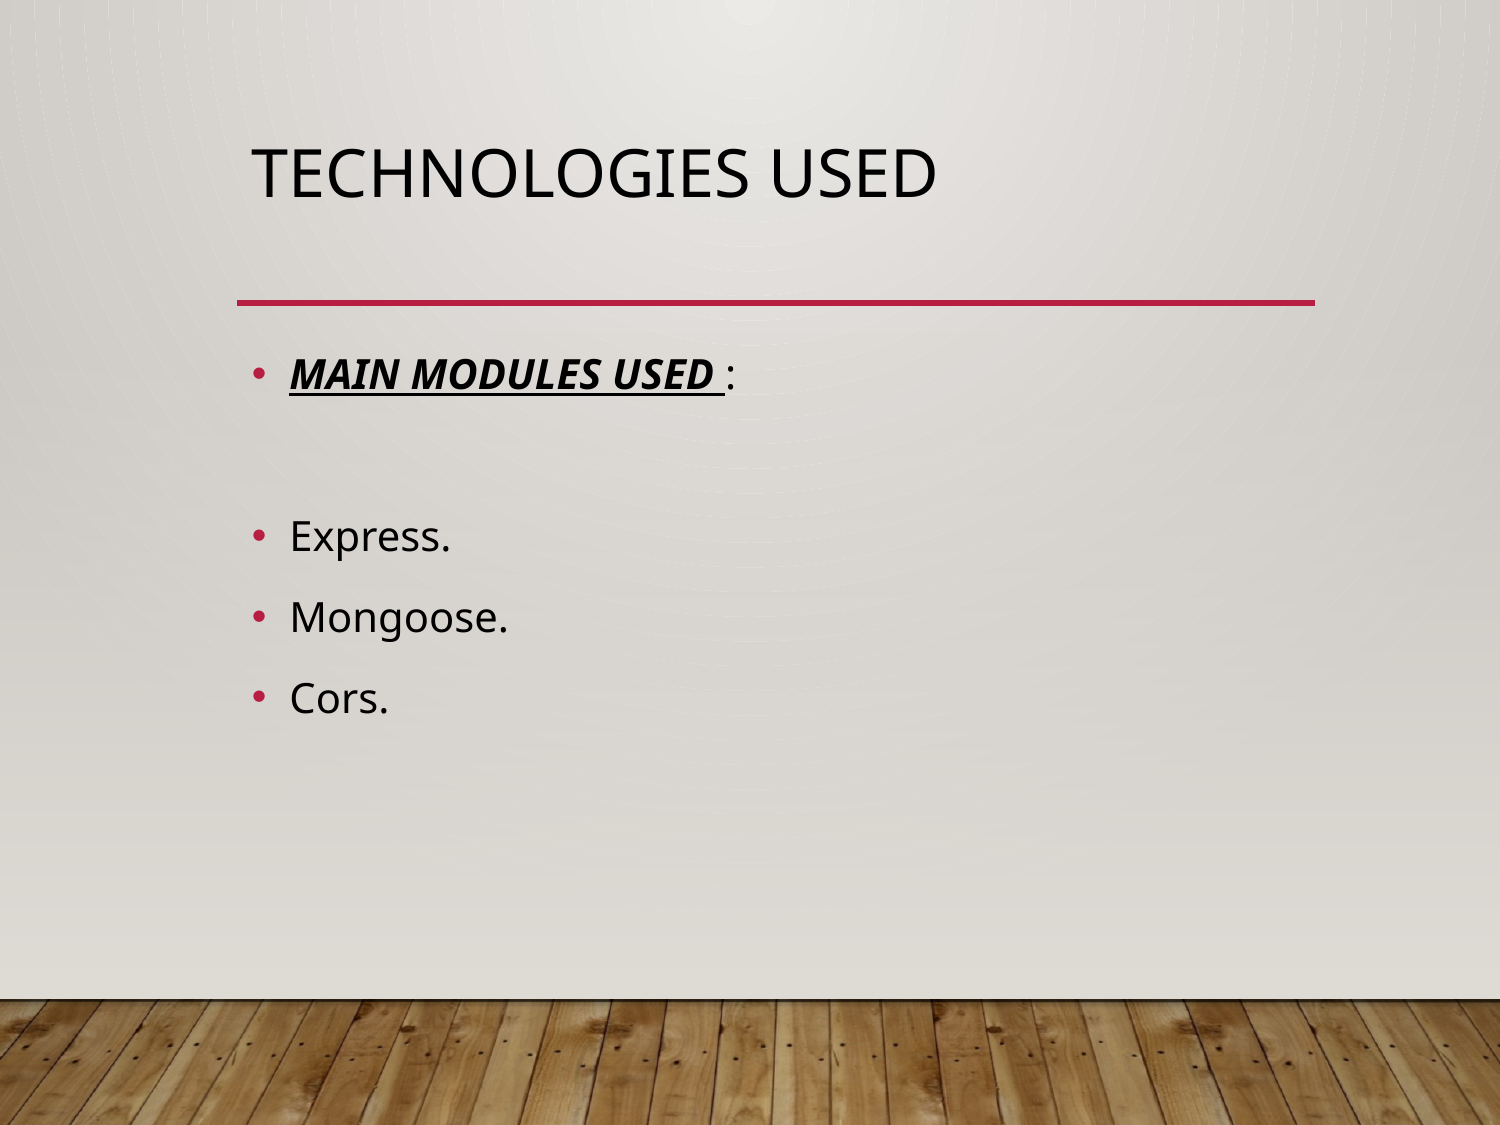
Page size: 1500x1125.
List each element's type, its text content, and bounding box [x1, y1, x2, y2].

picture [0, 999, 1500, 1125]
list MAIN MODULES USED : Express. Mongoose. Cors. [236, 330, 1315, 897]
title Technologies Used [236, 131, 1315, 305]
